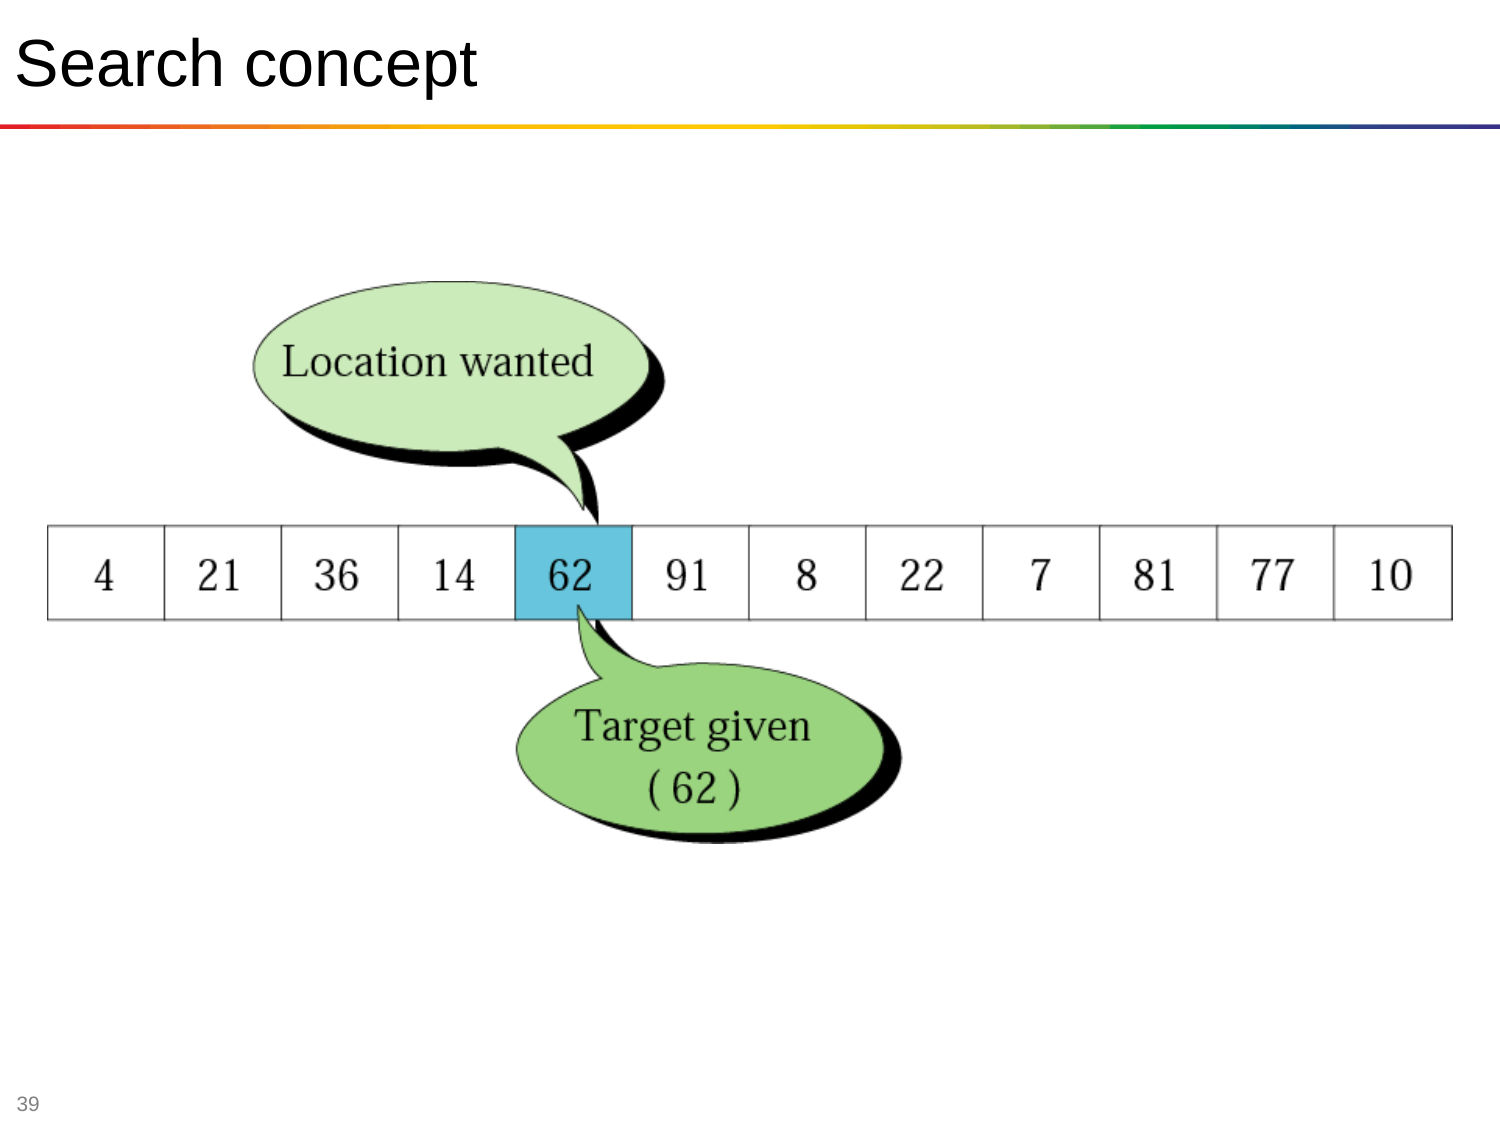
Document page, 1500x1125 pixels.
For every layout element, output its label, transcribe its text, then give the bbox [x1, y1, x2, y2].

text_box Search concept [0, 12, 880, 108]
picture [47, 281, 1453, 844]
